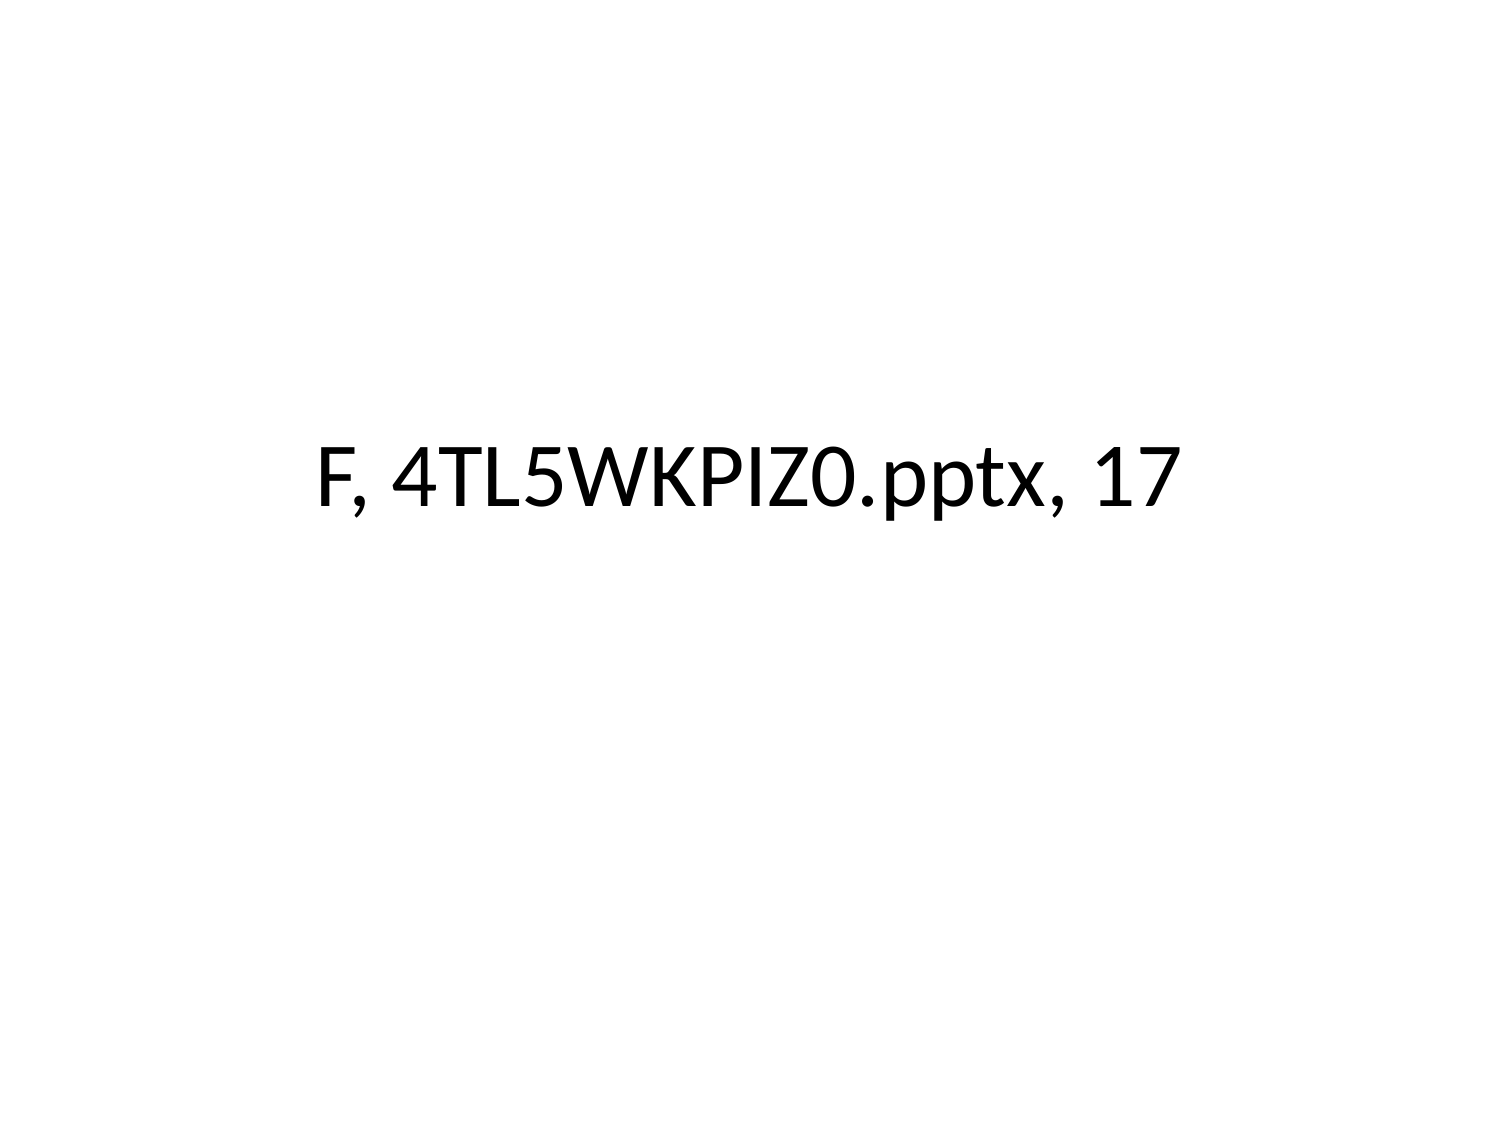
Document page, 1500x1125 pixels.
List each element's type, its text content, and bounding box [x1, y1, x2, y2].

title F, 4TL5WKPIZ0.pptx, 17 [112, 349, 1388, 591]
